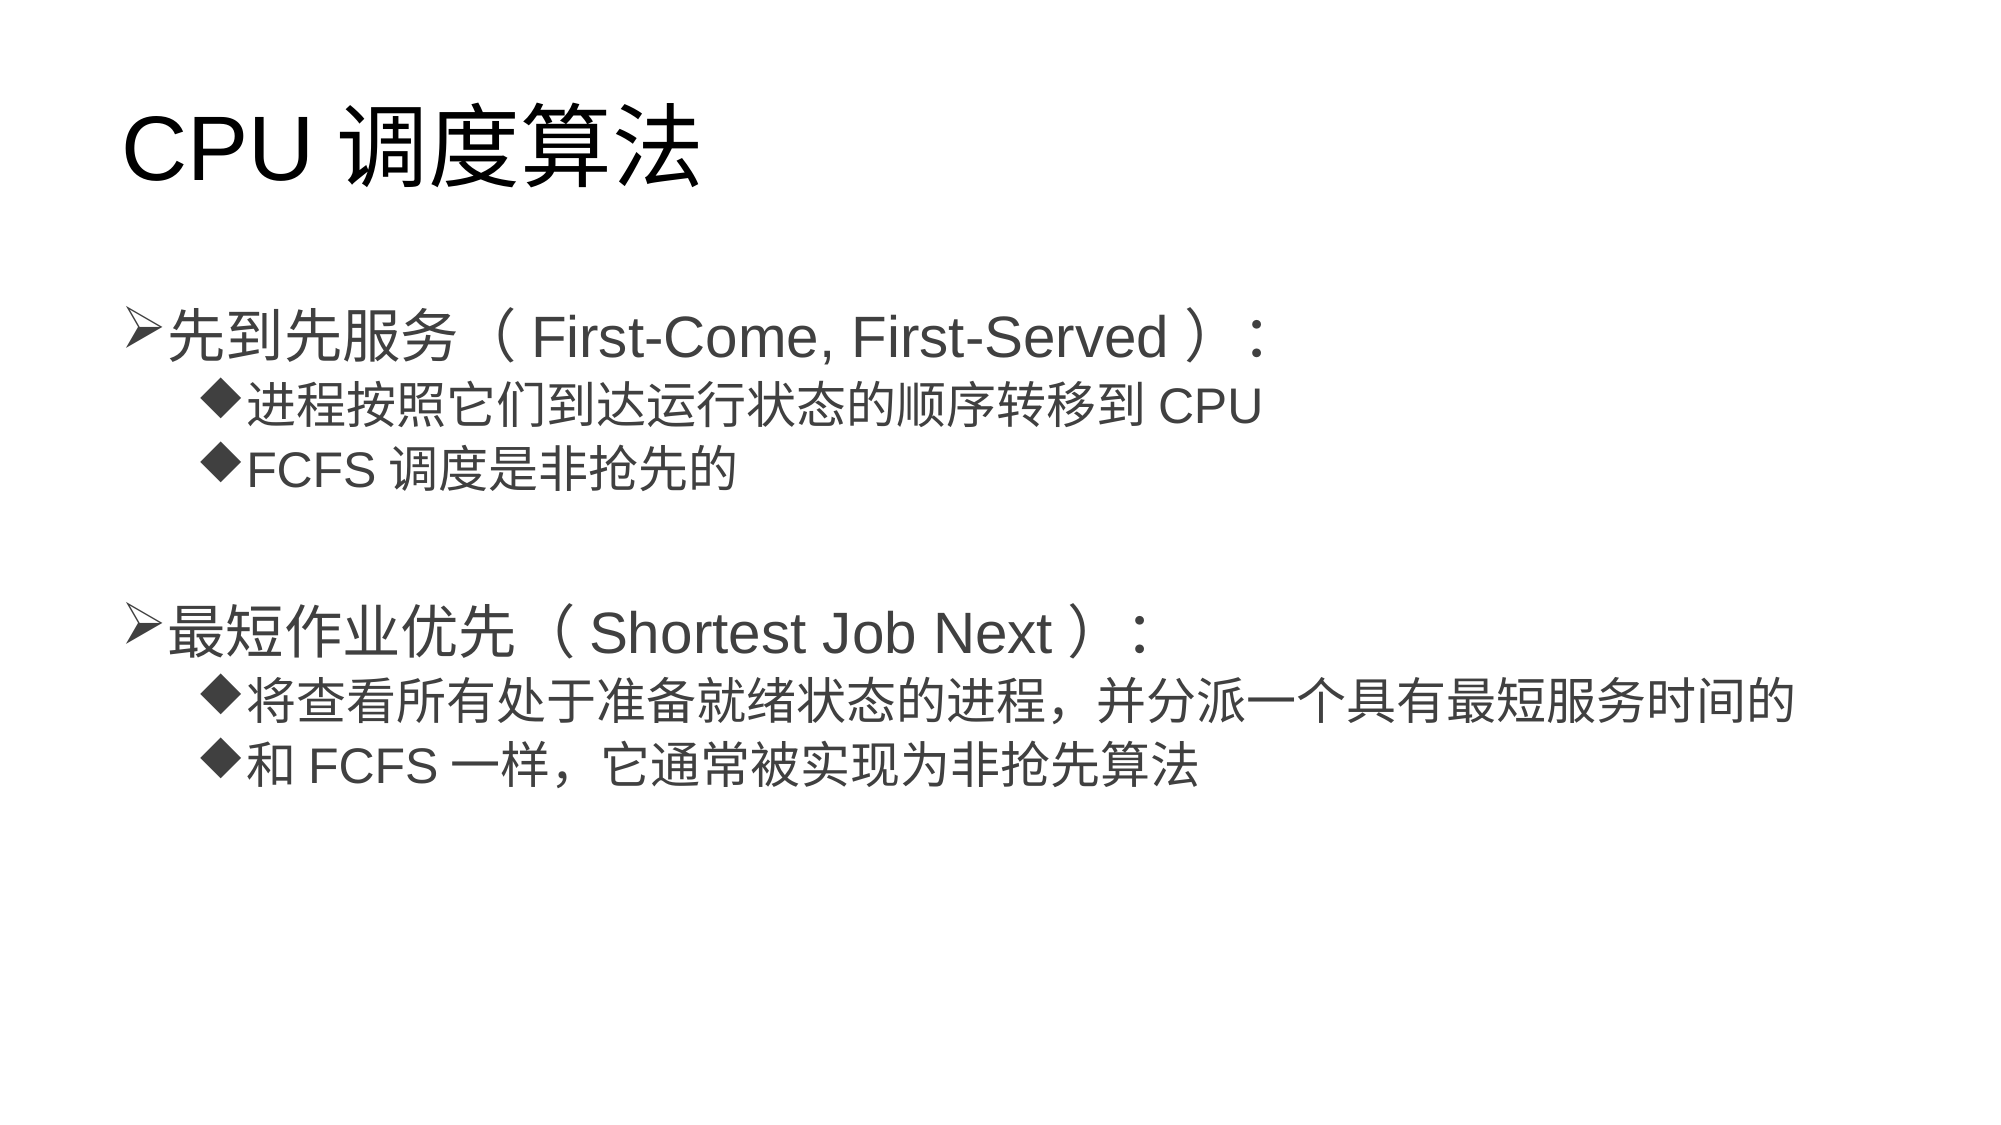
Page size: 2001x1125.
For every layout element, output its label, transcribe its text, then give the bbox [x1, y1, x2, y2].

title CPU调度算法 [106, 42, 1832, 260]
list 先到先服务（First-Come, First-Served）： 进程按照它们到达运行状态的顺序转移到CPU FCFS调度是非抢先的 最短作业优先（Shortest Job Next）： 将查看所有处于准备就绪状态的进程，并分派一个具有最短服务时间的 和FCFS一样，它通常被实现为非抢先算法 [106, 299, 1832, 1014]
